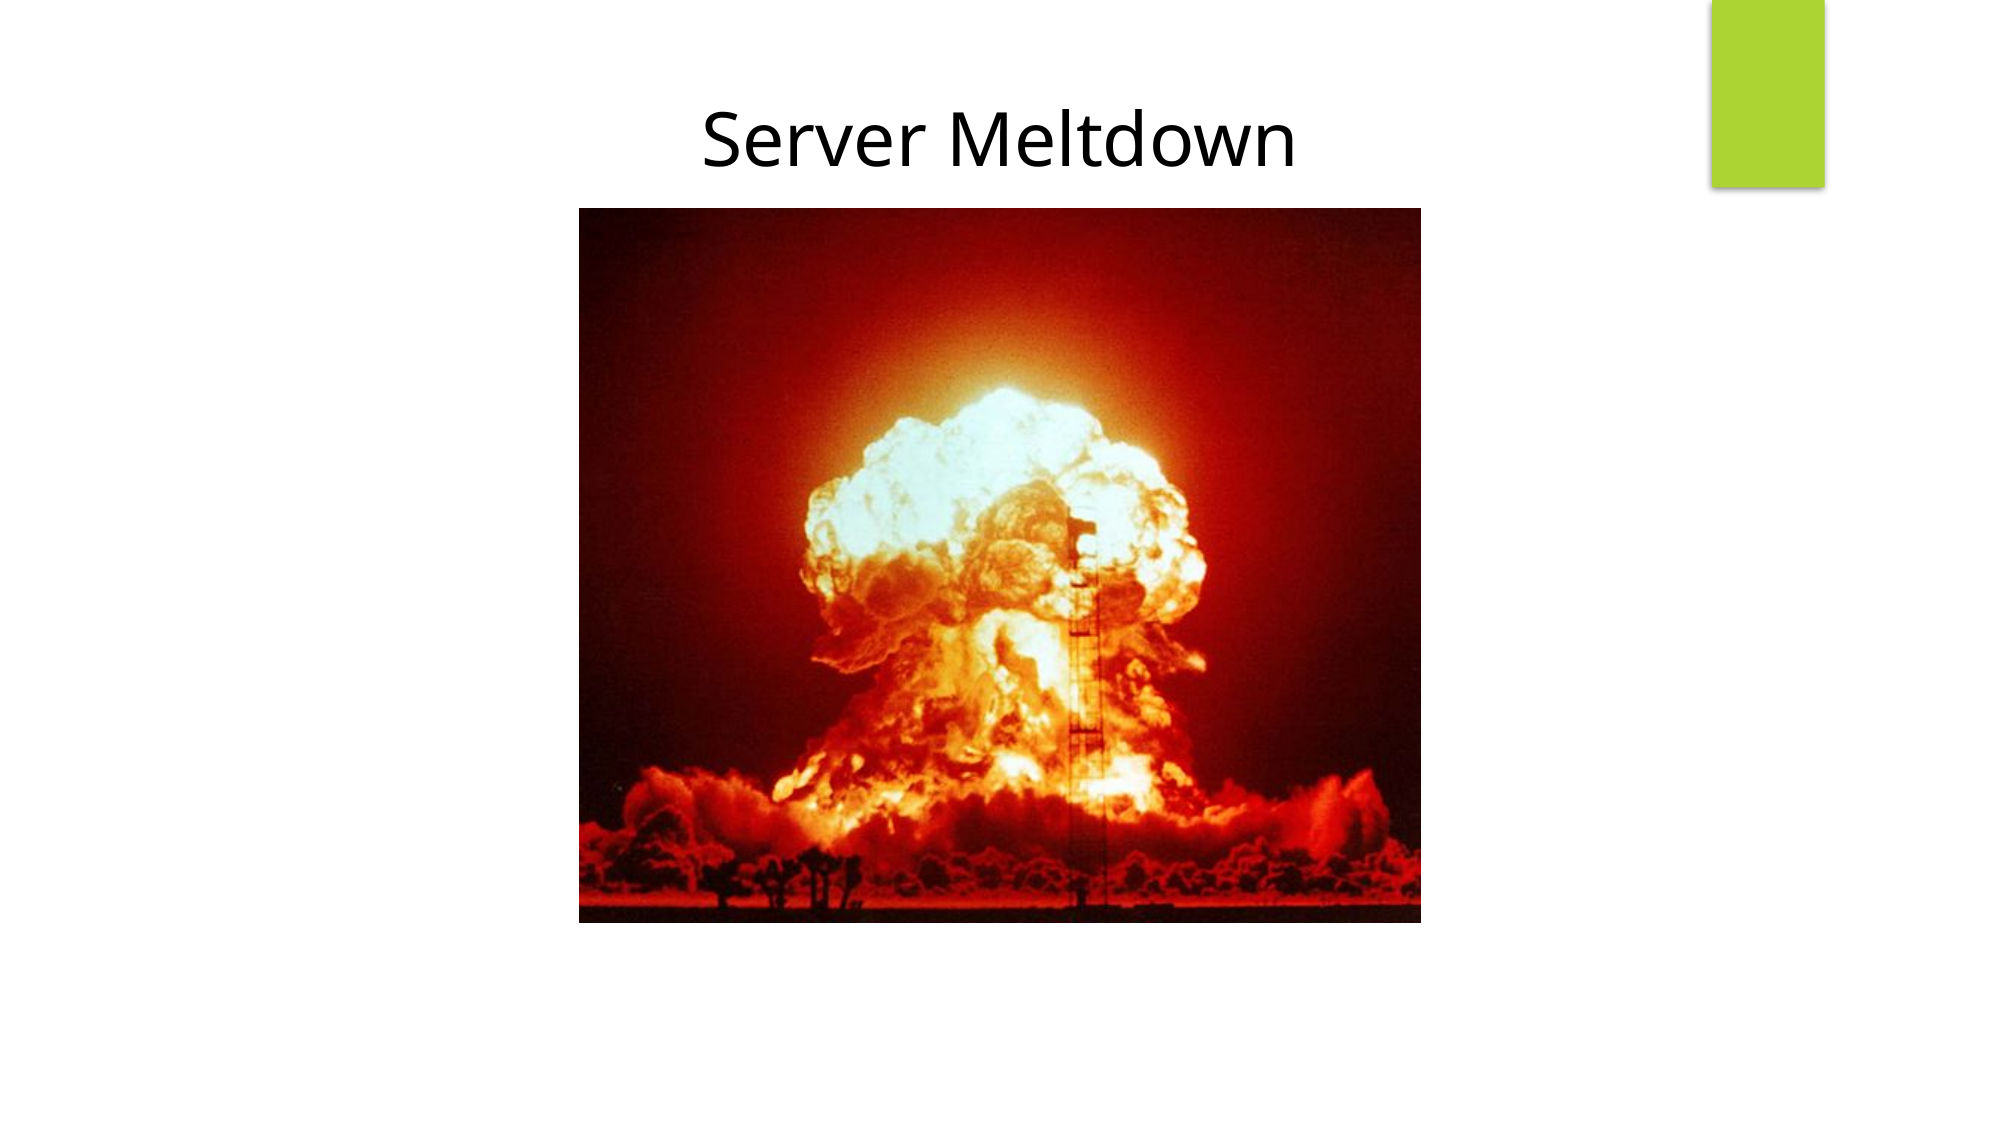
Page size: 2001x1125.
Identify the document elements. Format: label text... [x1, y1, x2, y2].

text_box Server Meltdown [0, 84, 2000, 189]
picture [579, 208, 1421, 923]
